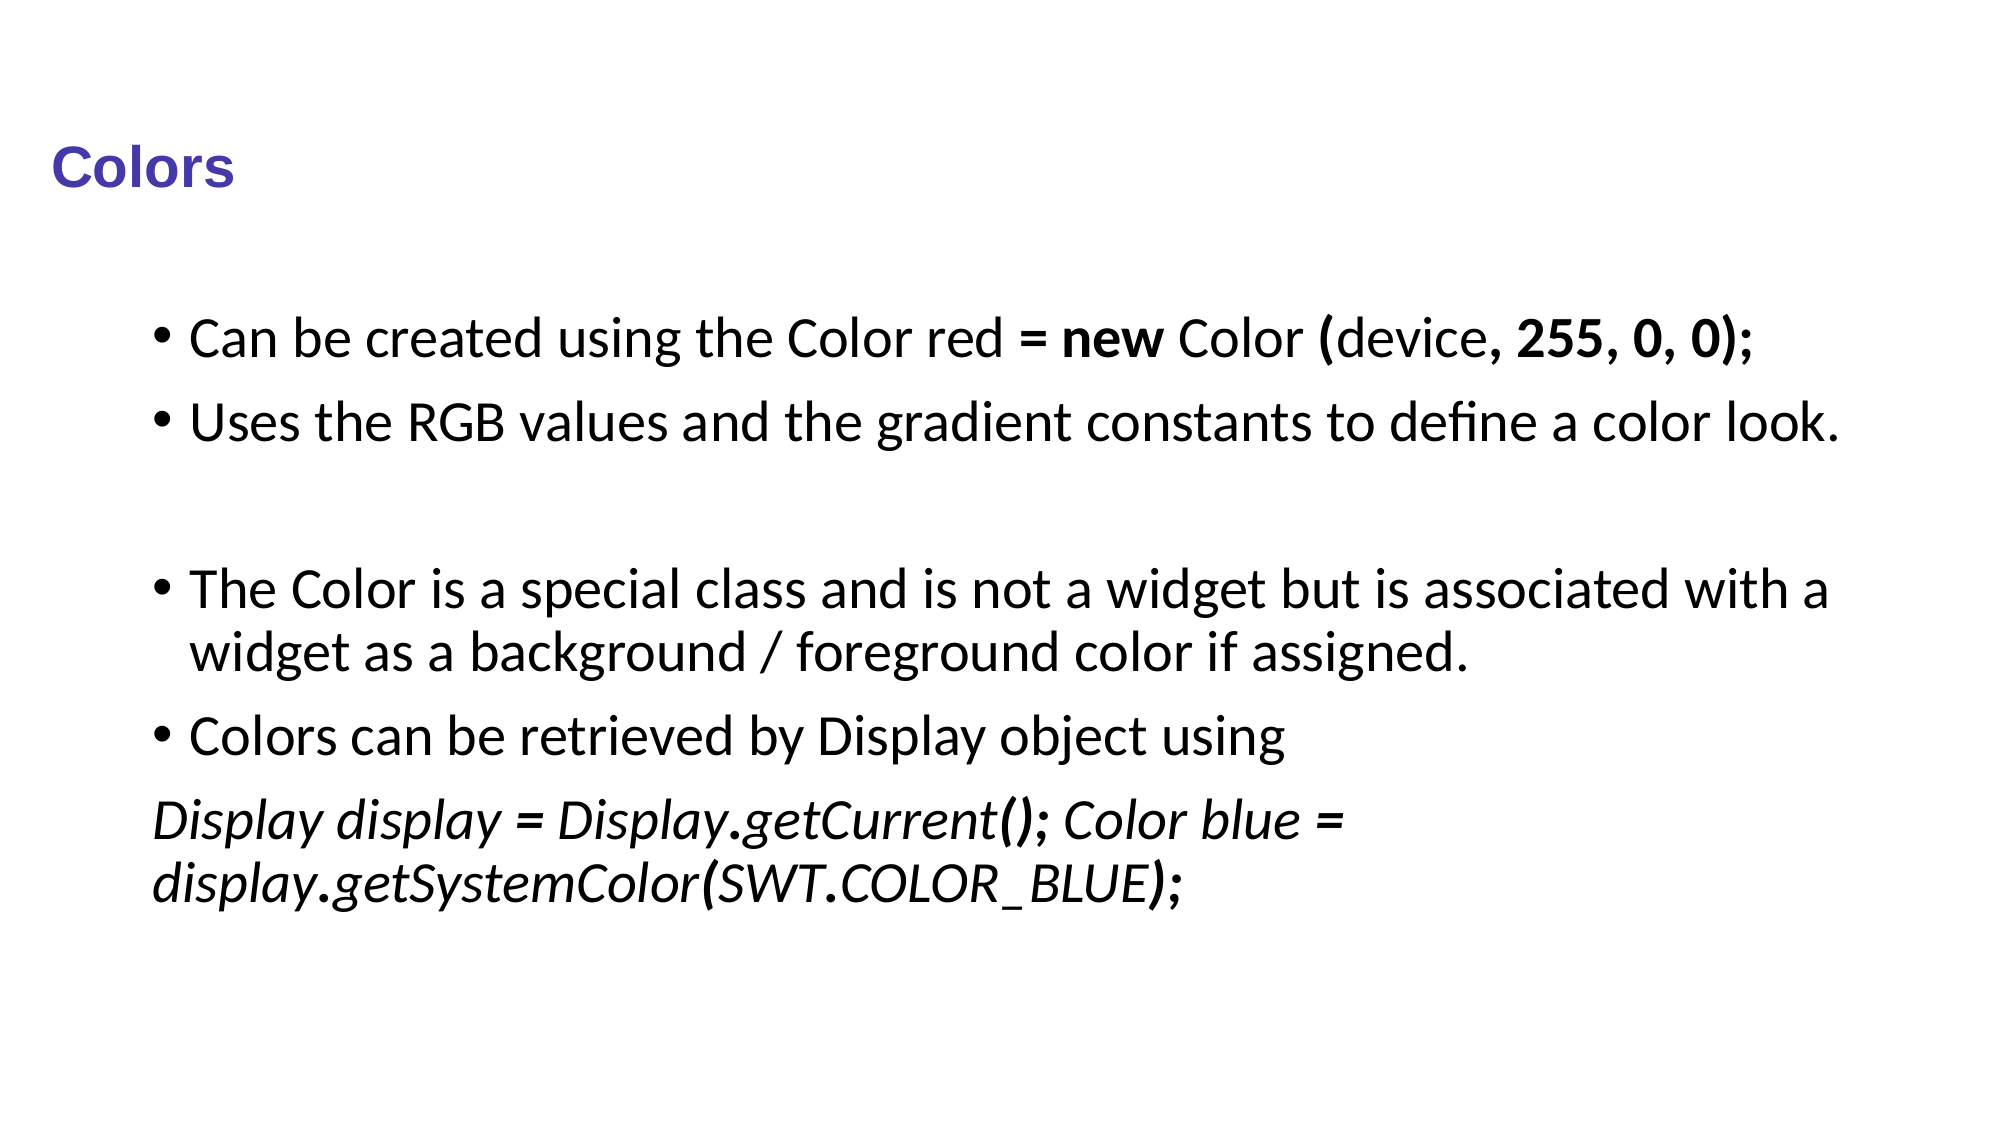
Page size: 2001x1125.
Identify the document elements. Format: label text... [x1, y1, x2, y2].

title Colors [36, 59, 1762, 278]
list Can be created using the Color red = new Color (device, 255, 0, 0); Uses the RGB values and the gradient constants to define a color look. The Color is a special class and is not a widget but is associated with a widget as a background / foreground color if assigned. Colors can be retrieved by Display object using Display display = Display.getCurrent(); Color blue = display.getSystemColor(SWT.COLOR_BLUE); [137, 299, 1863, 1014]
